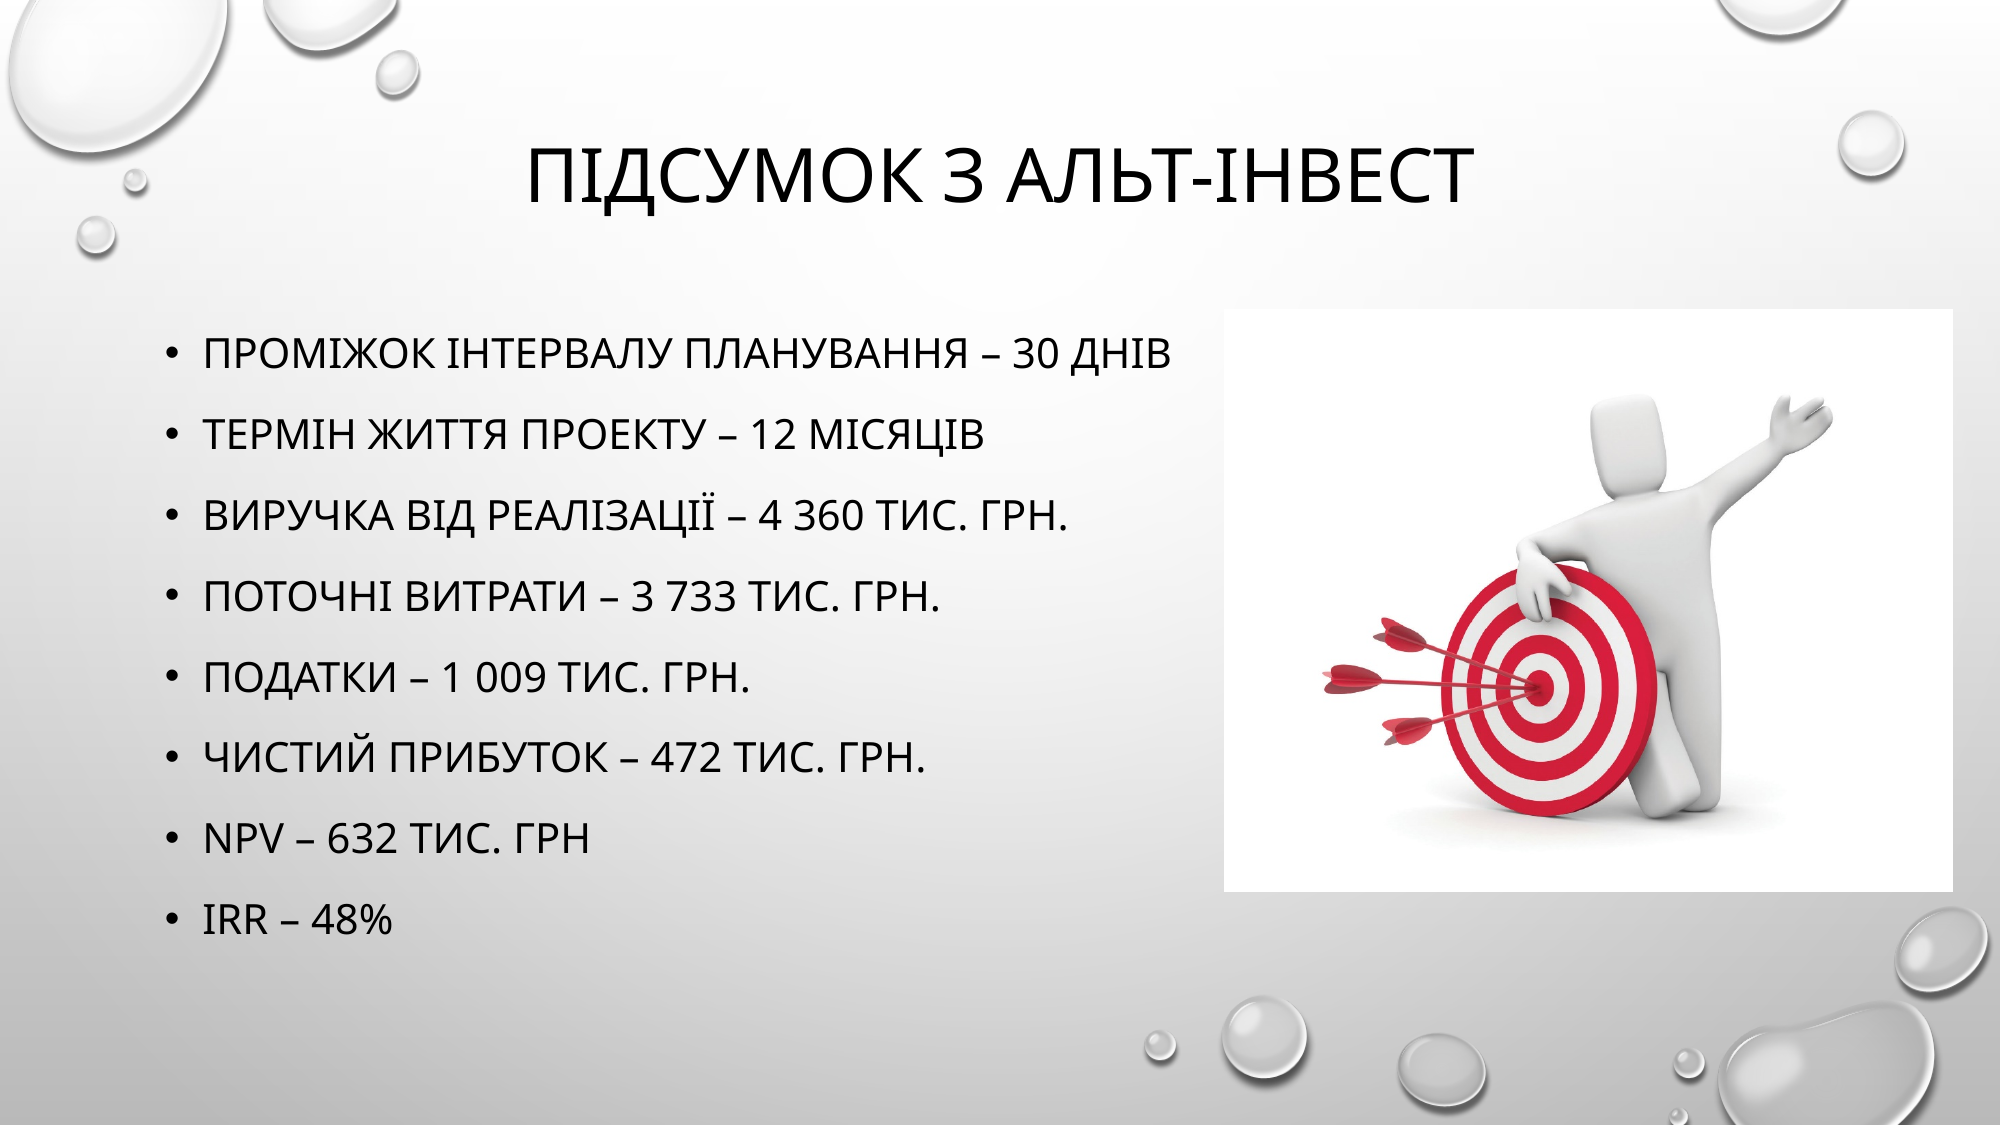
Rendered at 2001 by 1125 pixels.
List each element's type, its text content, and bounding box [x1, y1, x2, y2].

picture [0, 0, 2000, 1125]
list Проміжок інтервалу планування – 30 Днів Термін життя проекту – 12 місяців Виручка від реалізації – 4 360 тис. грн. Поточні витрати – 3 733 тис. грн. Податки – 1 009 тис. грн. Чистий прибуток – 472 тис. грн. NPV – 632 ТИС. ГРН Irr – 48% [149, 309, 1850, 1074]
title Підсумок з альт-інвест [149, 47, 1850, 309]
